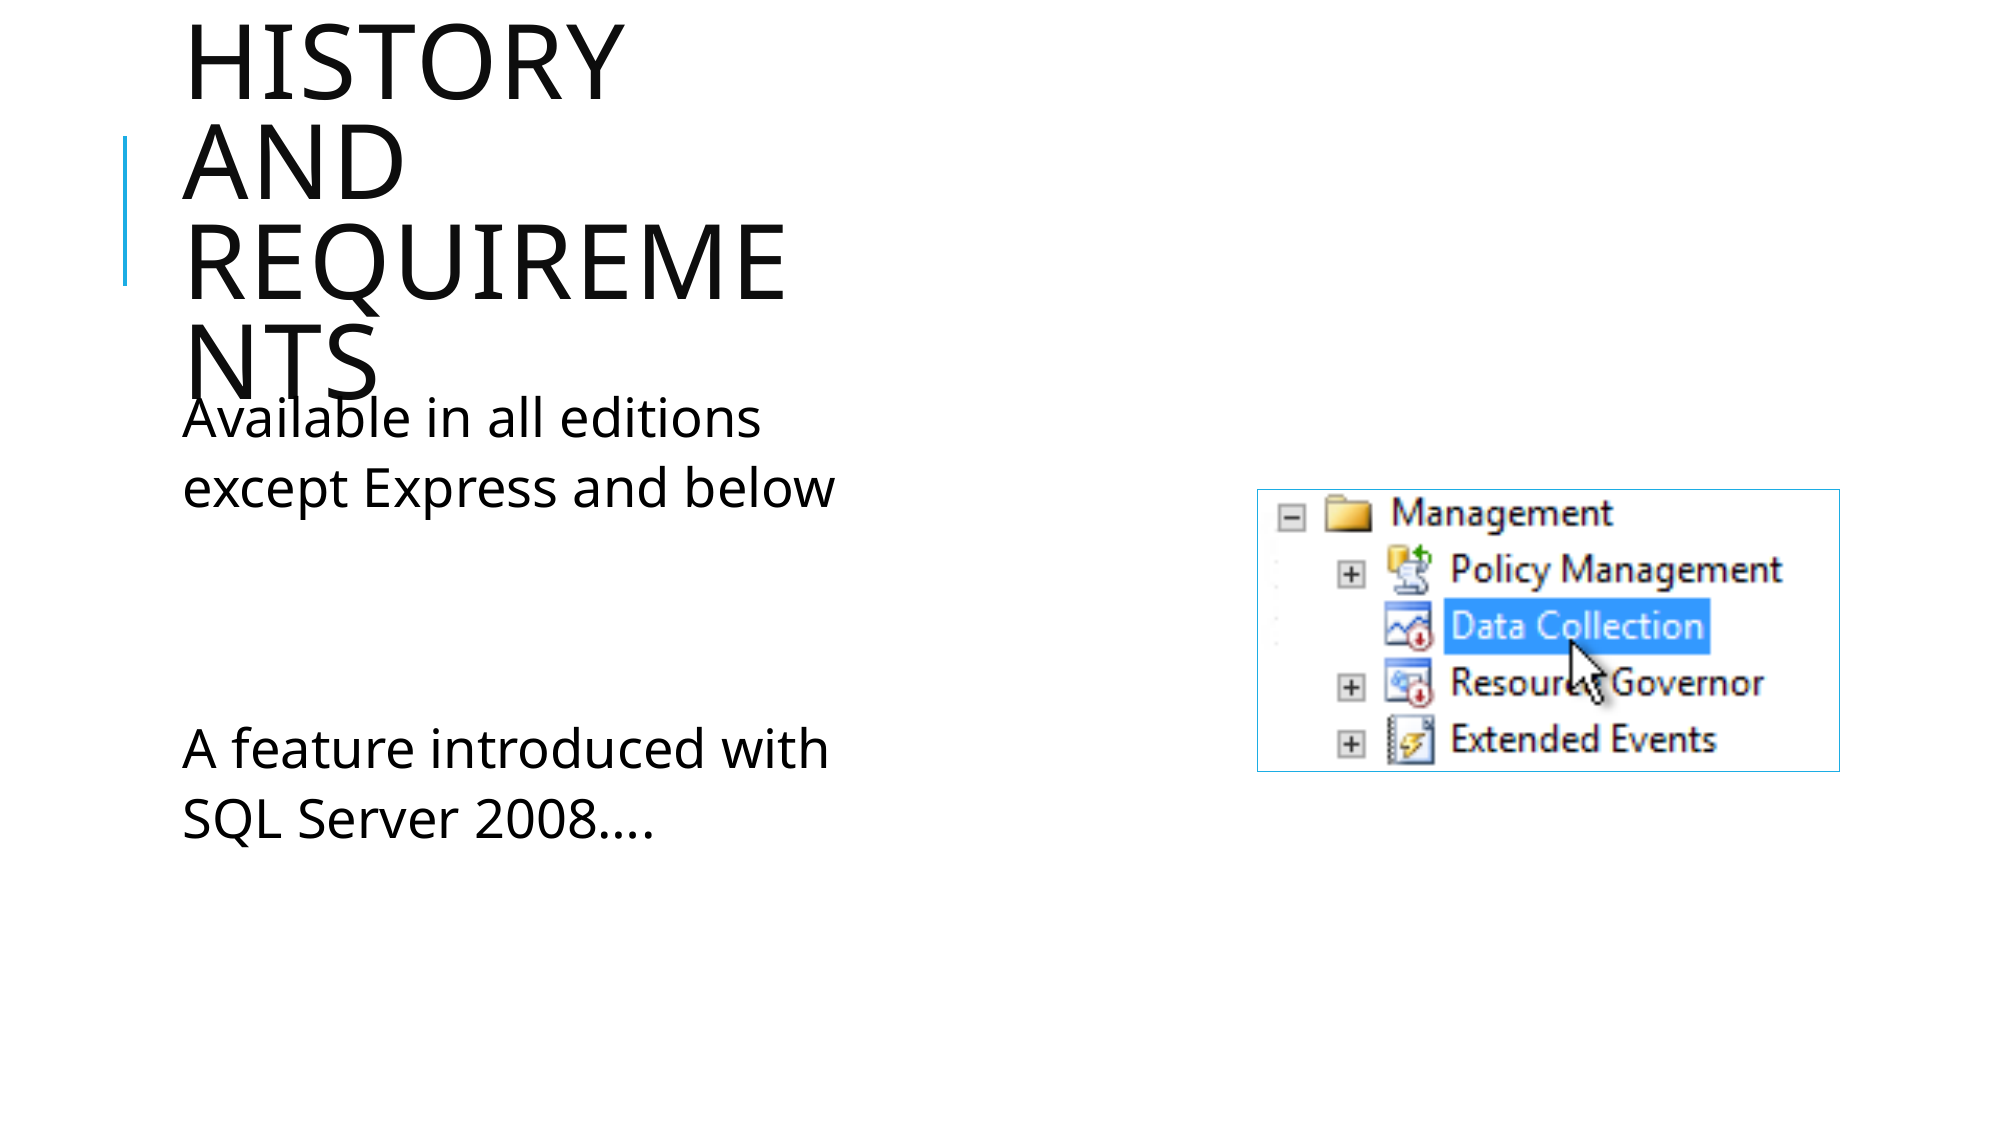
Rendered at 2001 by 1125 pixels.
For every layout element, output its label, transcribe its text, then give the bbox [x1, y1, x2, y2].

title History and Requirements [168, 77, 888, 363]
list Available in all editions except Express and below A feature introduced with SQL Server 2008…. [168, 370, 888, 988]
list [1257, 489, 1840, 772]
